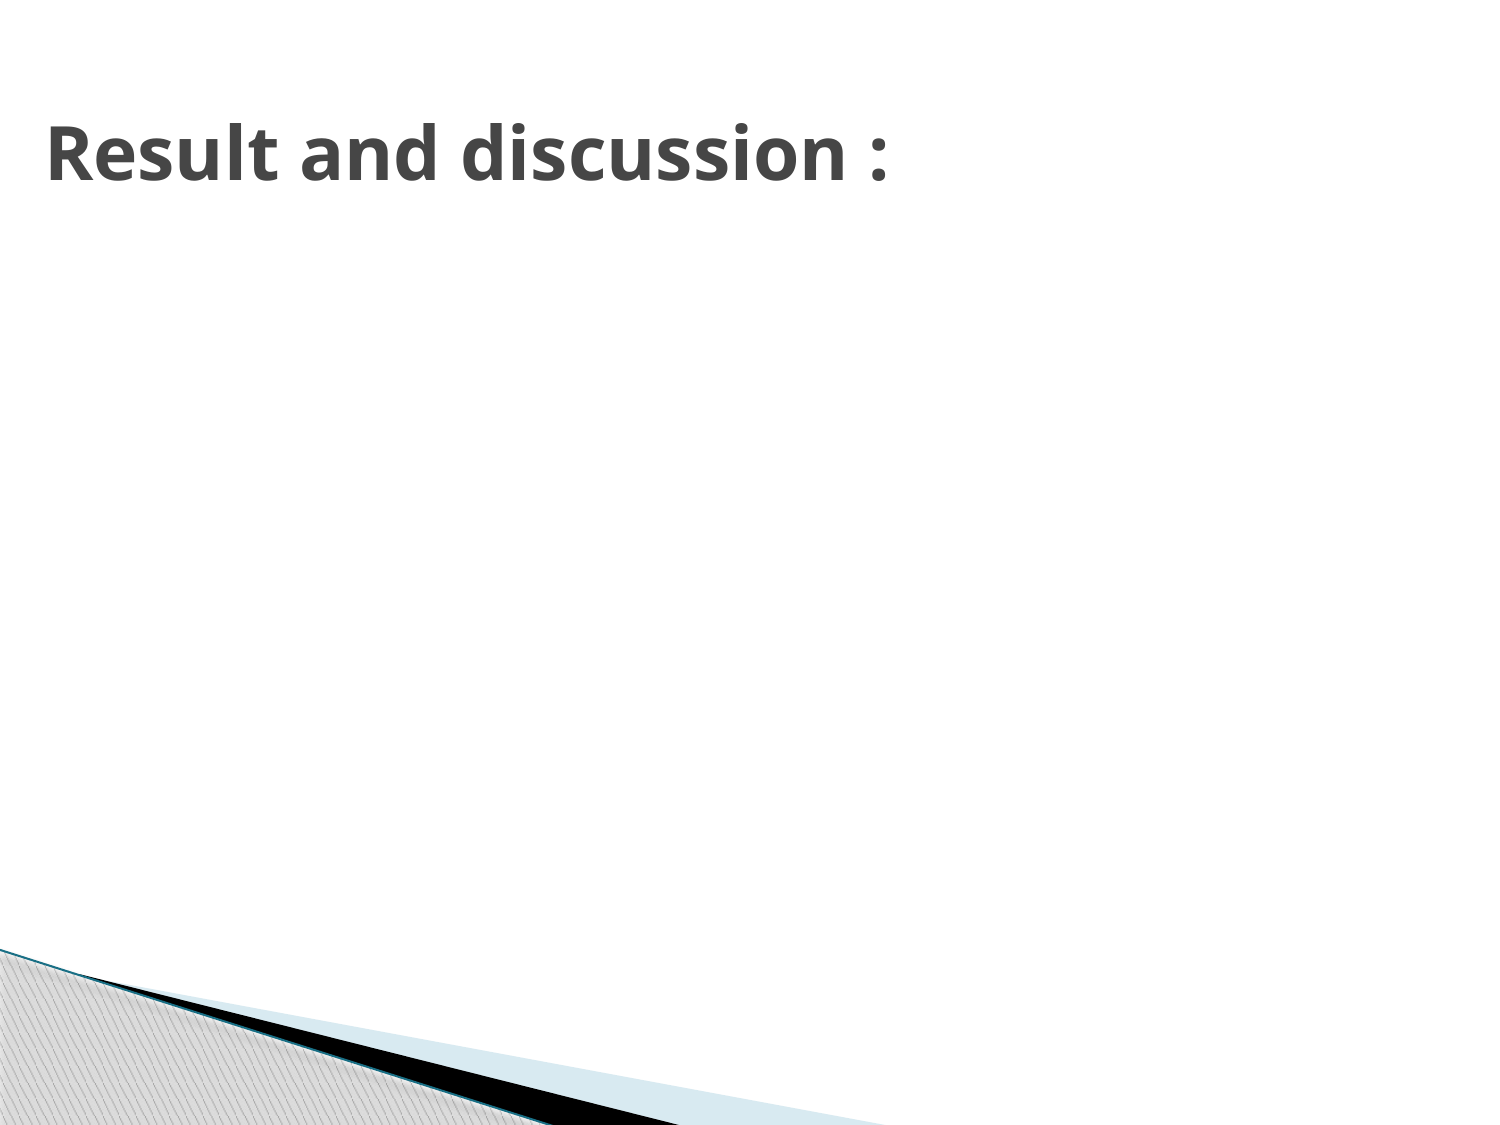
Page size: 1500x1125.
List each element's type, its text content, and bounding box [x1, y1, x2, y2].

title Result and discussion : [29, 42, 1380, 258]
